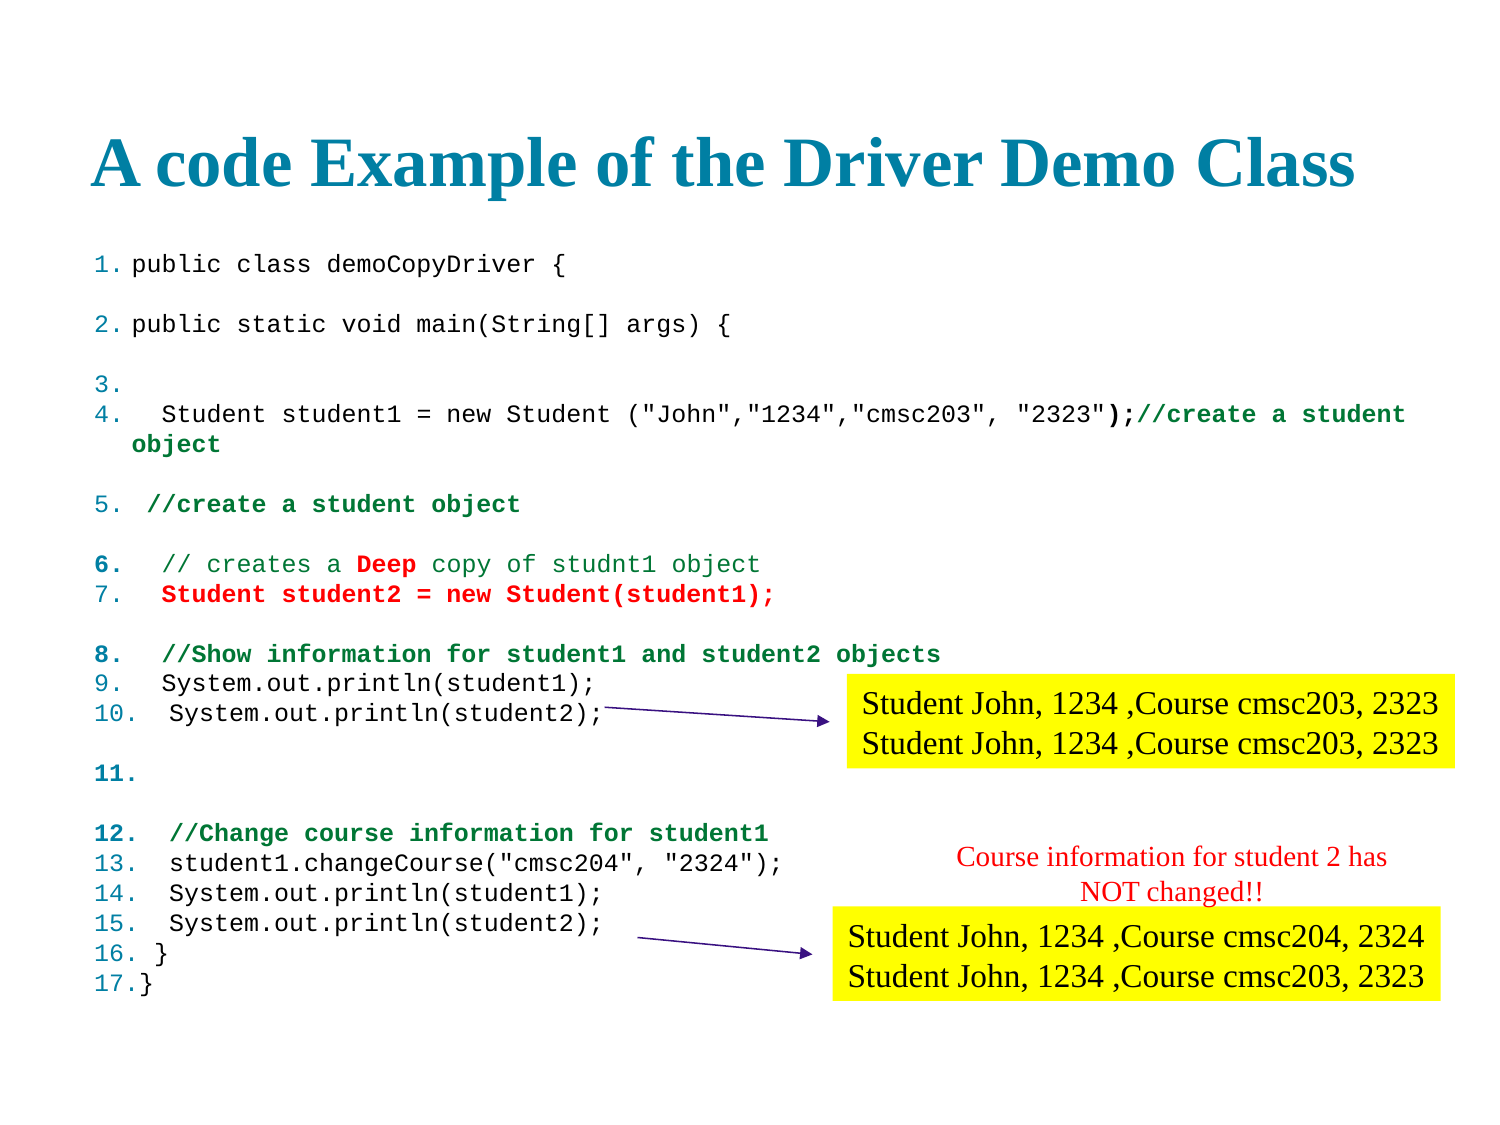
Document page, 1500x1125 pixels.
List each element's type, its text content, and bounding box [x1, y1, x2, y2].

list public class demoCopyDriver { public static void main(String[] args) { Student student1 = new Student ("John","1234","cmsc203", "2323");//create a student object //create a student object // creates a Deep copy of studnt1 object Student student2 = new Student(student1); //Show information for student1 and student2 objects System.out.println(student1); System.out.println(student2); //Change course information for student1 student1.changeCourse("cmsc204", "2324"); System.out.println(student1); System.out.println(student2); } } [62, 232, 1463, 1038]
title A code Example of the Driver Demo Class [75, 35, 1425, 216]
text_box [637, 937, 813, 955]
text_box Student John, 1234 ,Course cmsc204, 2324 Student John, 1234 ,Course cmsc203, 2323 [832, 906, 1441, 1001]
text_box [604, 707, 830, 723]
text_box Student John, 1234 ,Course cmsc203, 2323 Student John, 1234 ,Course cmsc203, 2323 [846, 673, 1455, 769]
text_box Course information for student 2 has NOT changed!! [919, 829, 1425, 915]
